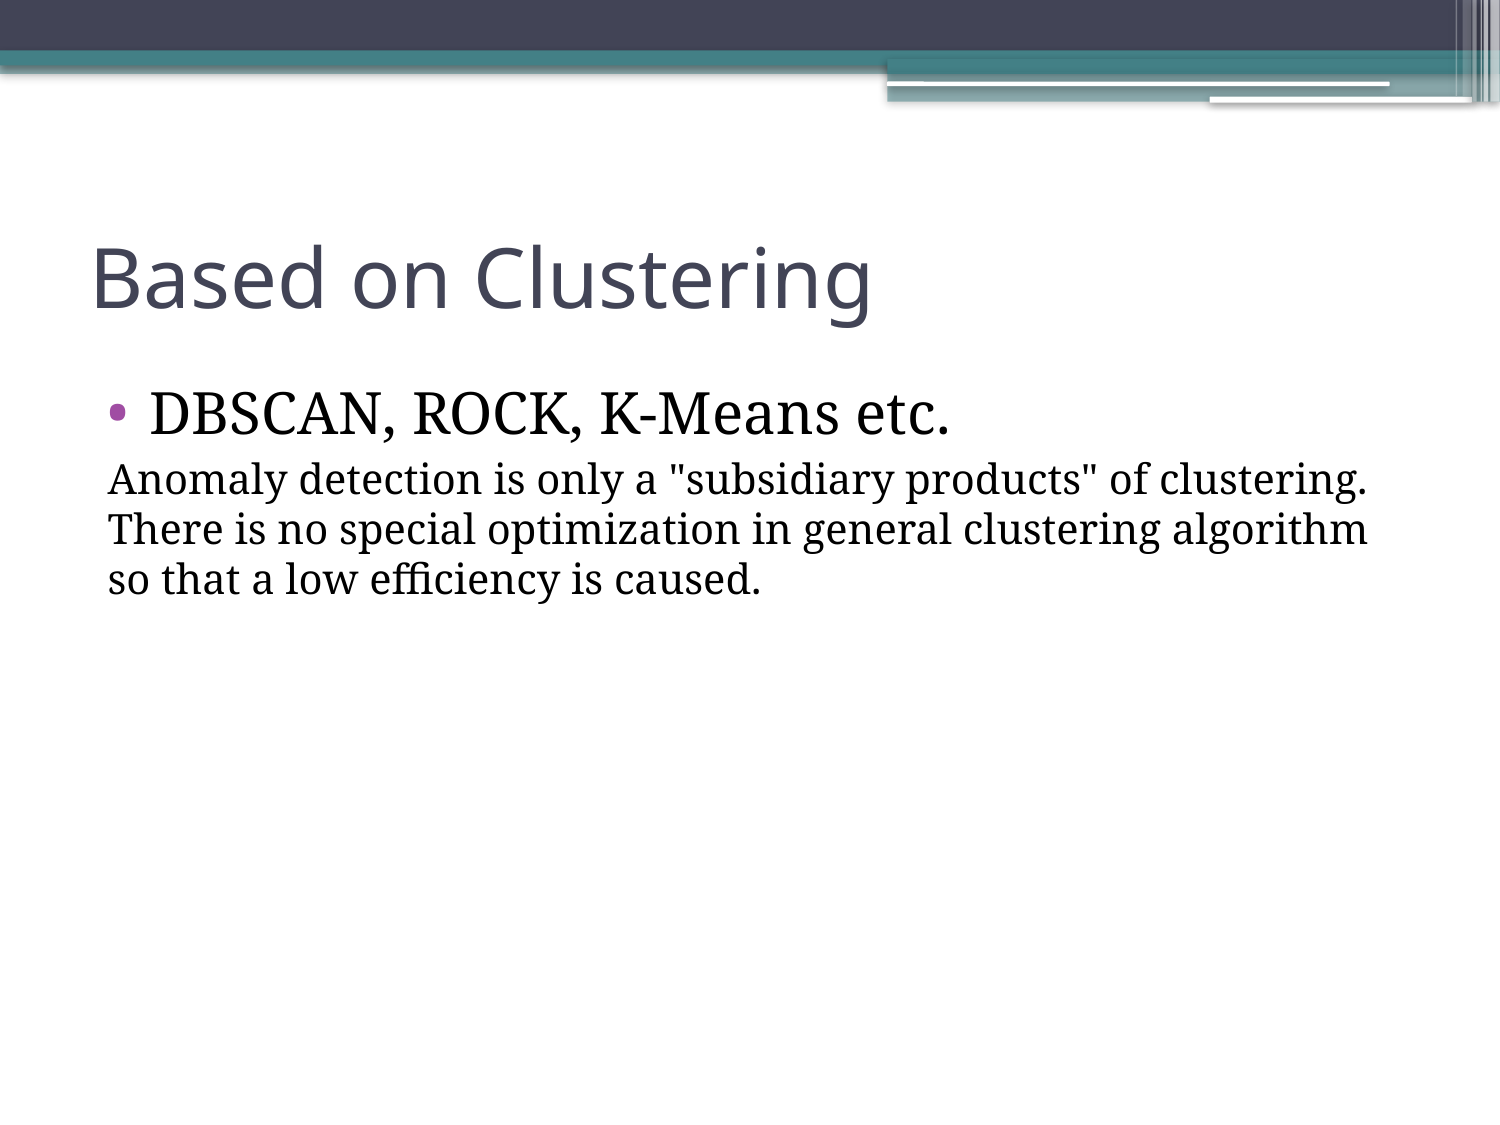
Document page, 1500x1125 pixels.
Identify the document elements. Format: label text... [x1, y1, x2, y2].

list DBSCAN, ROCK, K-Means etc. Anomaly detection is only a "subsidiary products" of clustering. There is no special optimization in general clustering algorithm so that a low efficiency is caused. [75, 368, 1425, 1079]
title Based on Clustering [75, 187, 1425, 363]
